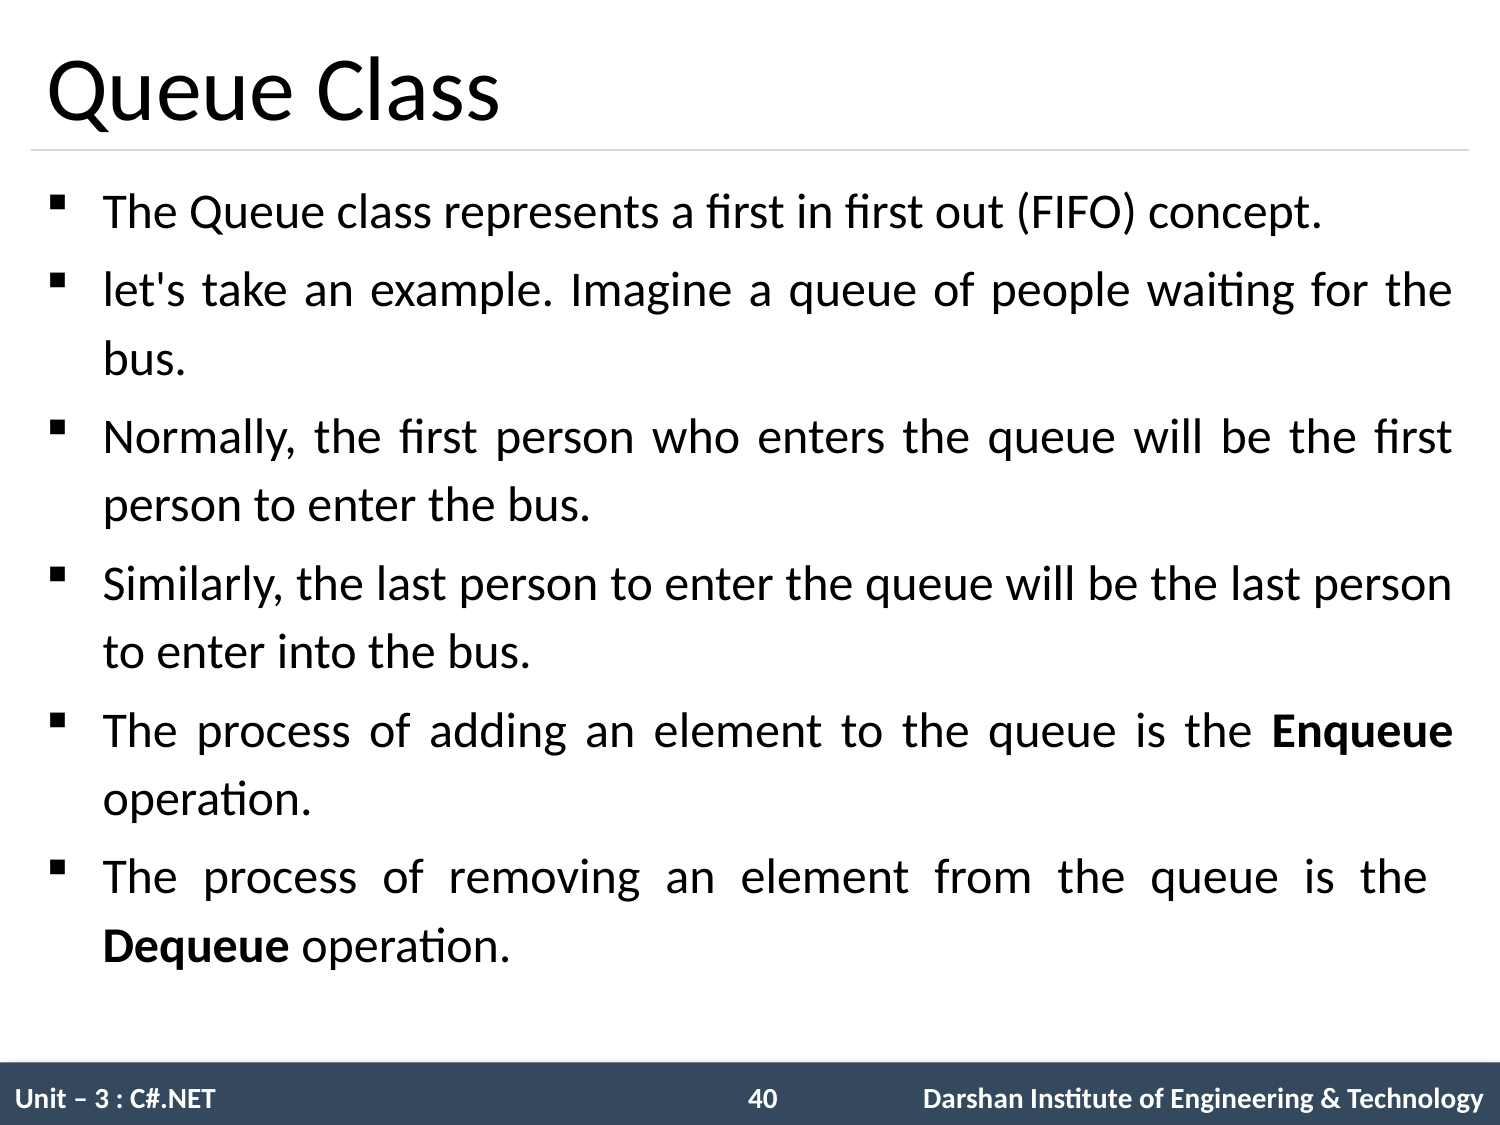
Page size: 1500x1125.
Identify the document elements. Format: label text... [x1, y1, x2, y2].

list The Queue class represents a first in first out (FIFO) concept. let's take an example. Imagine a queue of people waiting for the bus. Normally, the first person who enters the queue will be the first person to enter the bus. Similarly, the last person to enter the queue will be the last person to enter into the bus. The process of adding an element to the queue is the Enqueue operation. The process of removing an element from the queue is the Dequeue operation. [31, 162, 1469, 1038]
title Queue Class [31, 17, 1469, 150]
